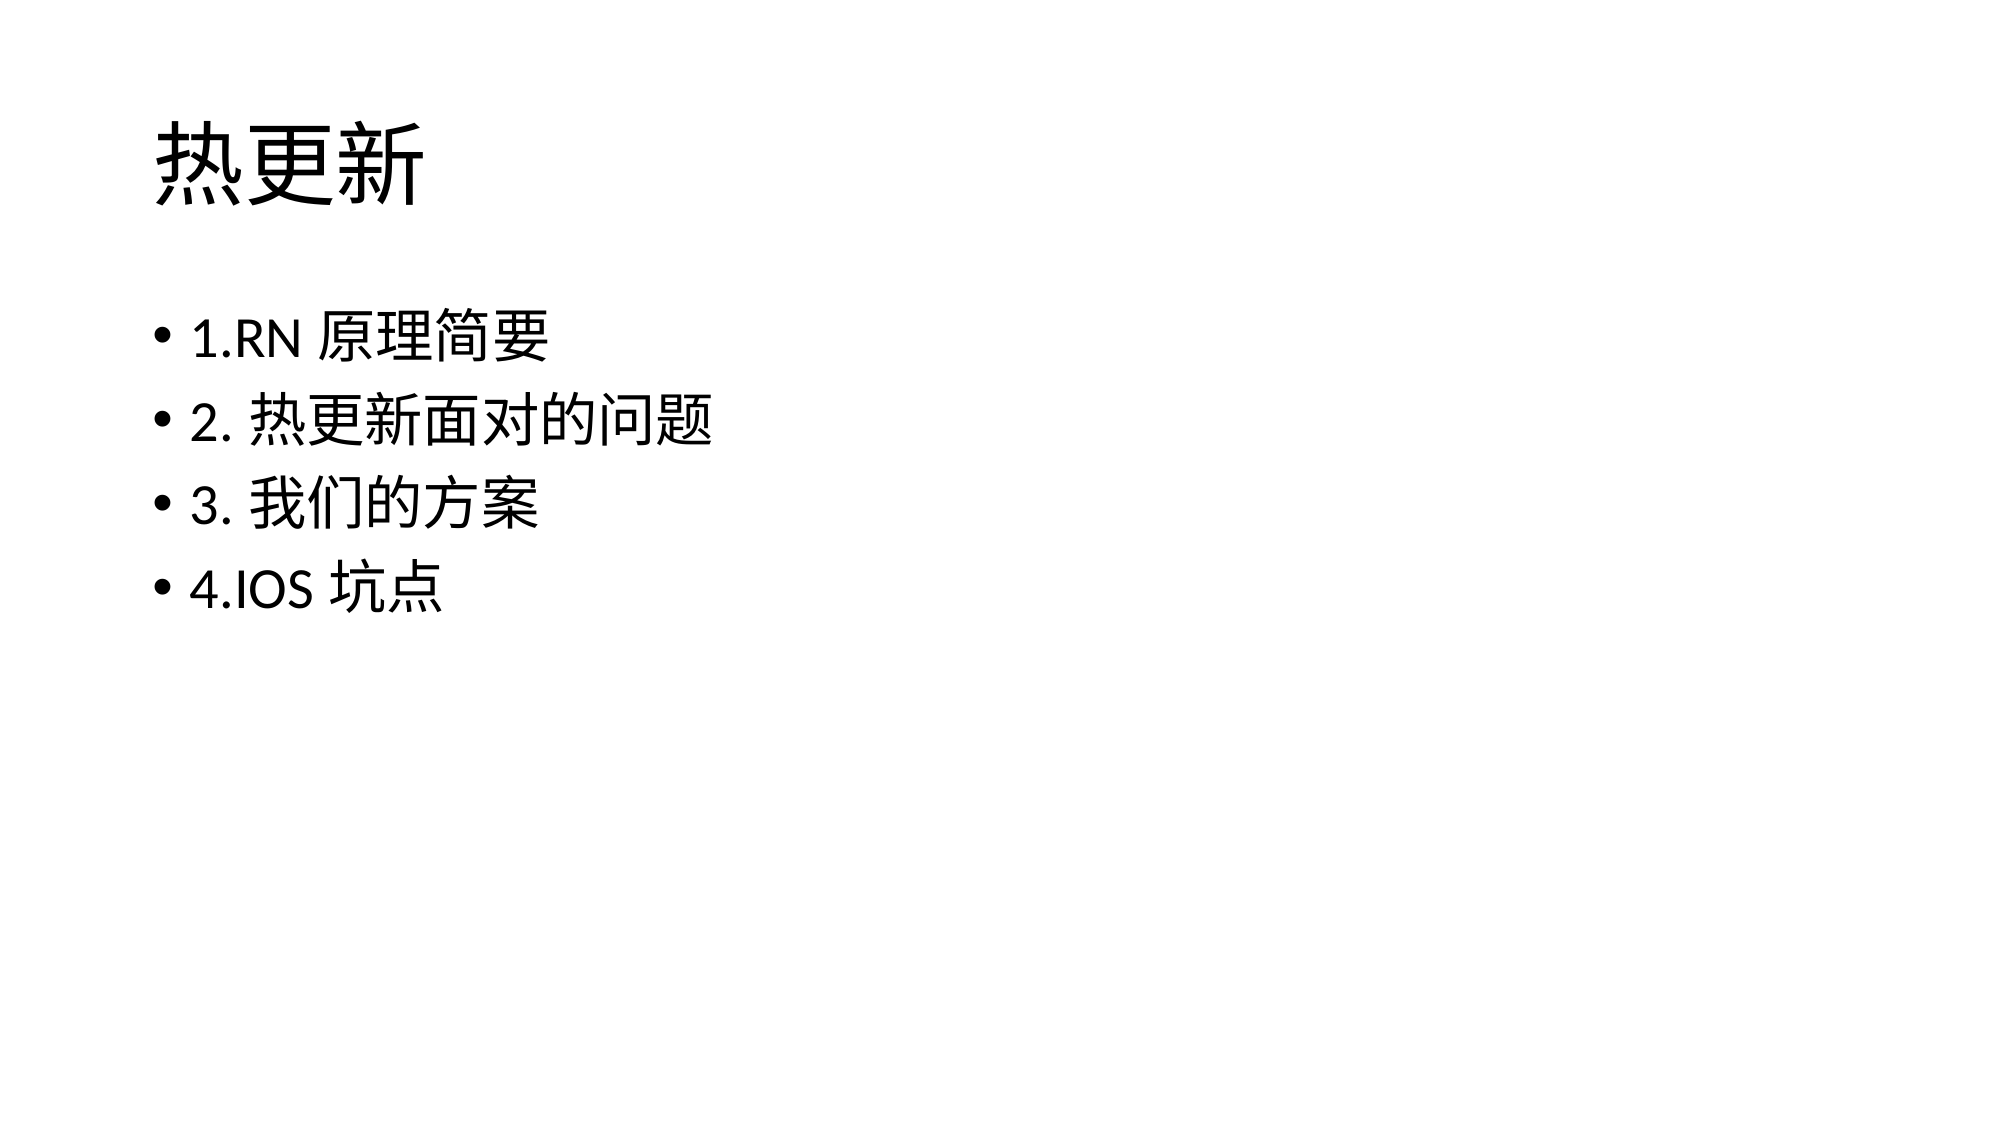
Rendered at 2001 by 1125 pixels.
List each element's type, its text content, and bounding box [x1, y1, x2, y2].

list 1.RN原理简要 2.热更新面对的问题 3.我们的方案 4.IOS坑点 [137, 299, 1863, 1014]
title 热更新 [137, 59, 1863, 278]
